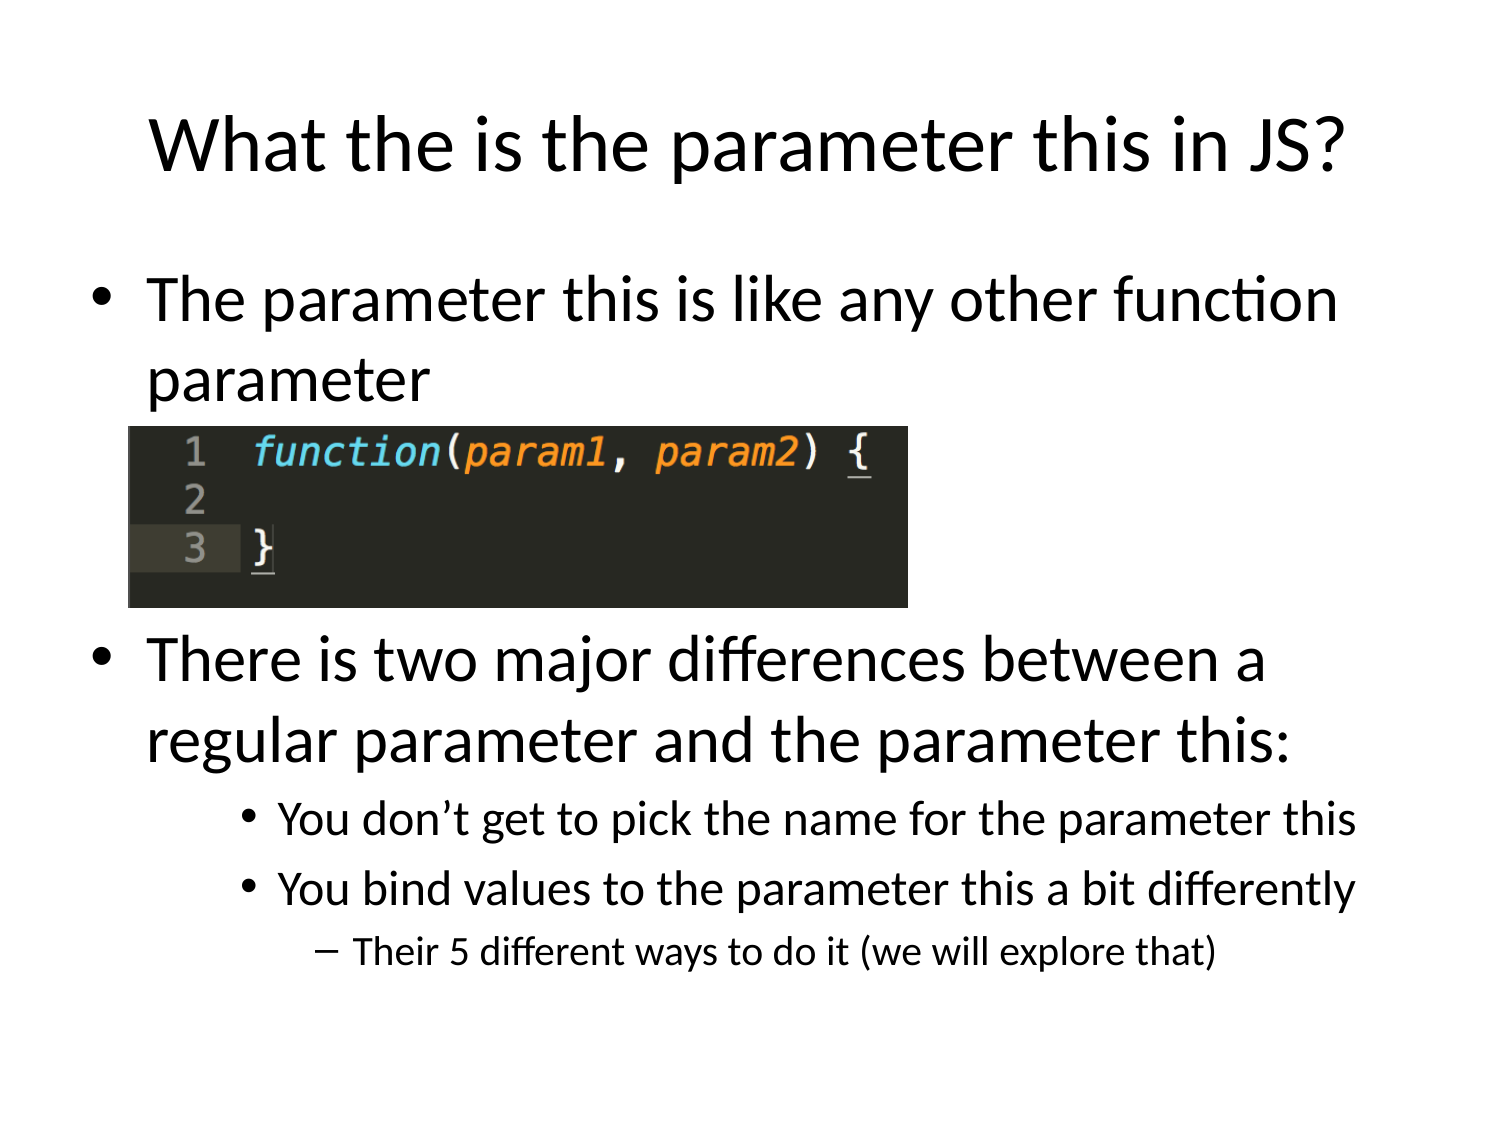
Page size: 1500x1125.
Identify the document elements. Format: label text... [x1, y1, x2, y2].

title What the is the parameter this in JS? [75, 45, 1425, 233]
picture [128, 425, 908, 608]
list The parameter this is like any other function parameter There is two major differences between a regular parameter and the parameter this: You don’t get to pick the name for the parameter this You bind values to the parameter this a bit differently Their 5 different ways to do it (we will explore that) [75, 247, 1425, 1099]
